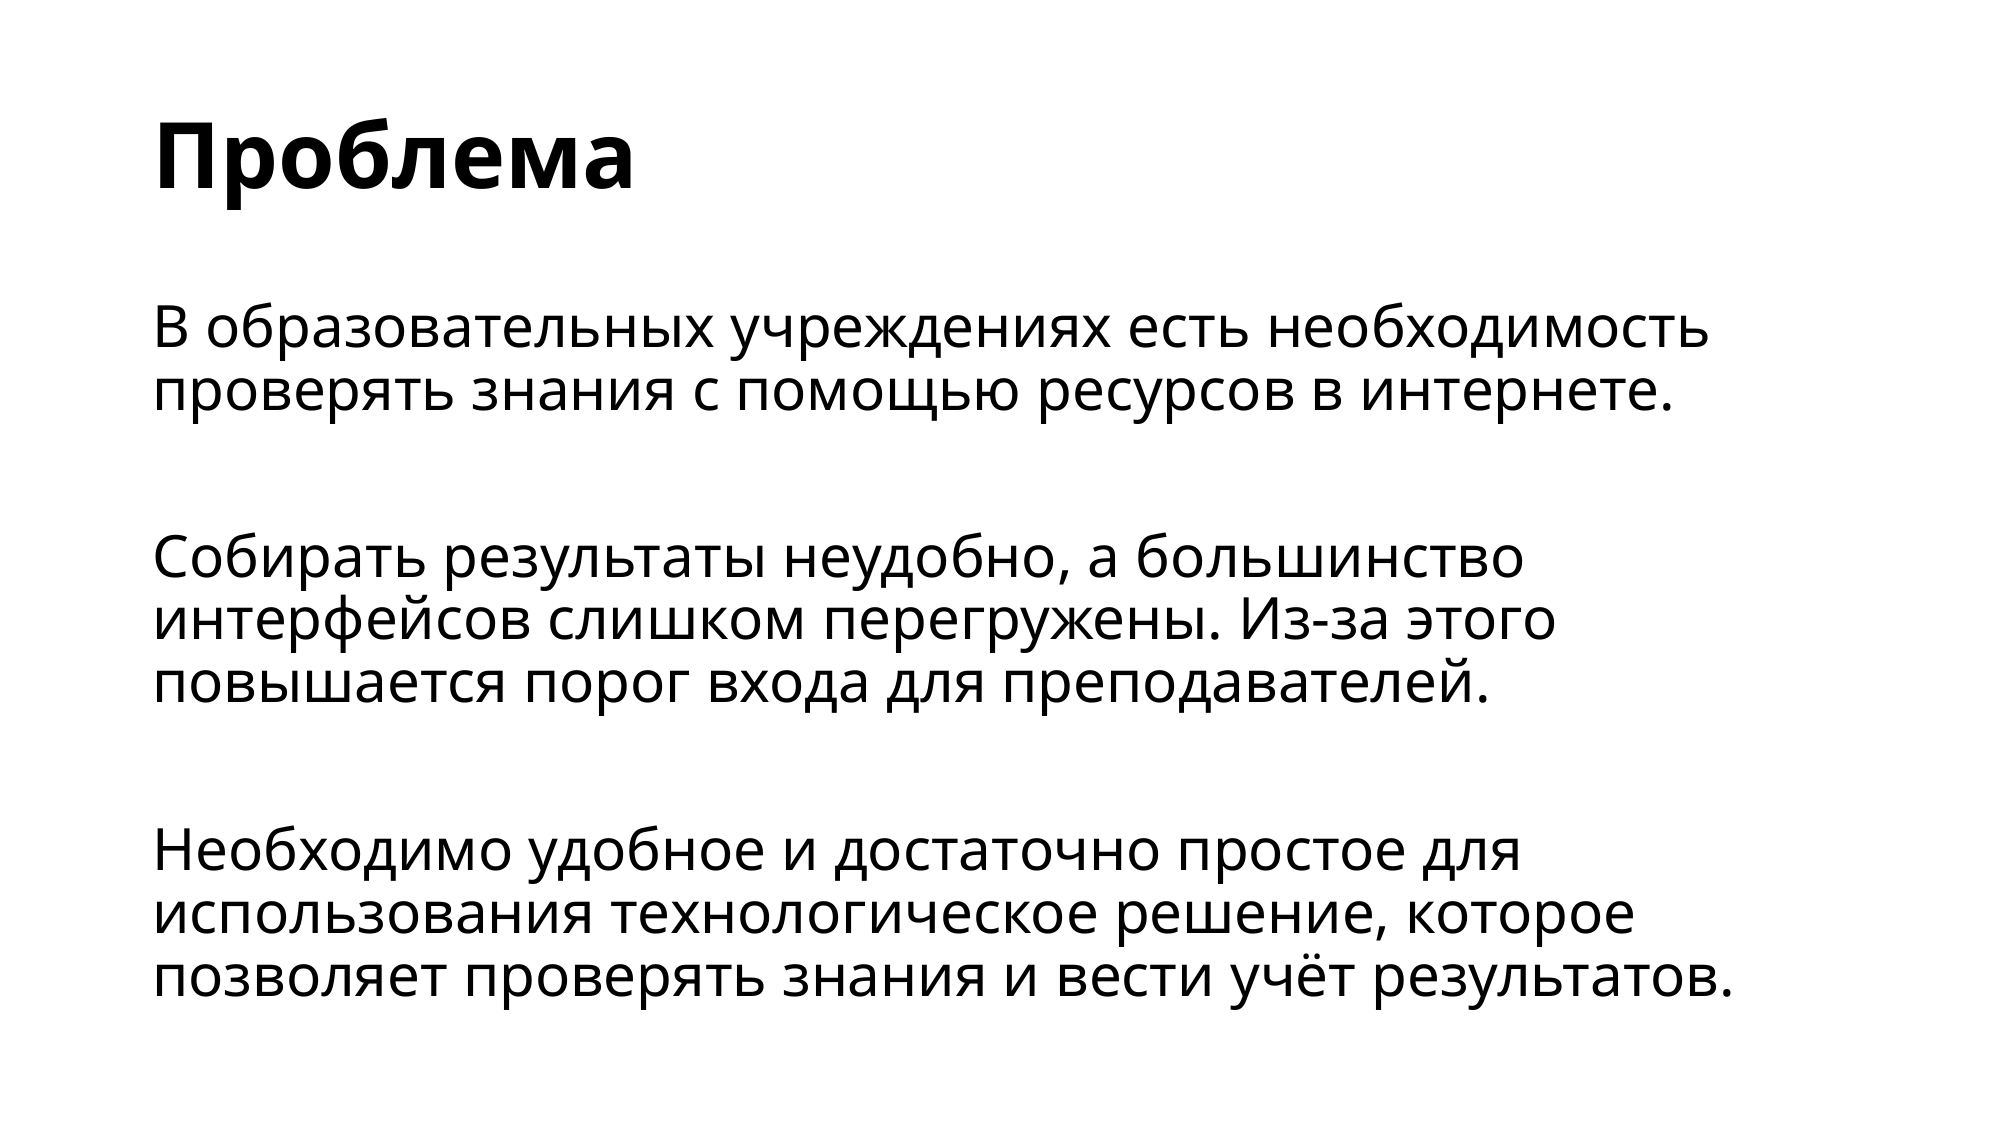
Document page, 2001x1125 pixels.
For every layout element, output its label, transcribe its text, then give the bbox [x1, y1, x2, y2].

title Проблема [137, 49, 1863, 268]
list В образовательных учреждениях есть необходимость проверять знания с помощью ресурсов в интернете. Собирать результаты неудобно, а большинство интерфейсов слишком перегружены. Из-за этого повышается порог входа для преподавателей. Необходимо удобное и достаточно простое для использования технологическое решение, которое позволяет проверять знания и вести учёт результатов. [137, 289, 1863, 1125]
